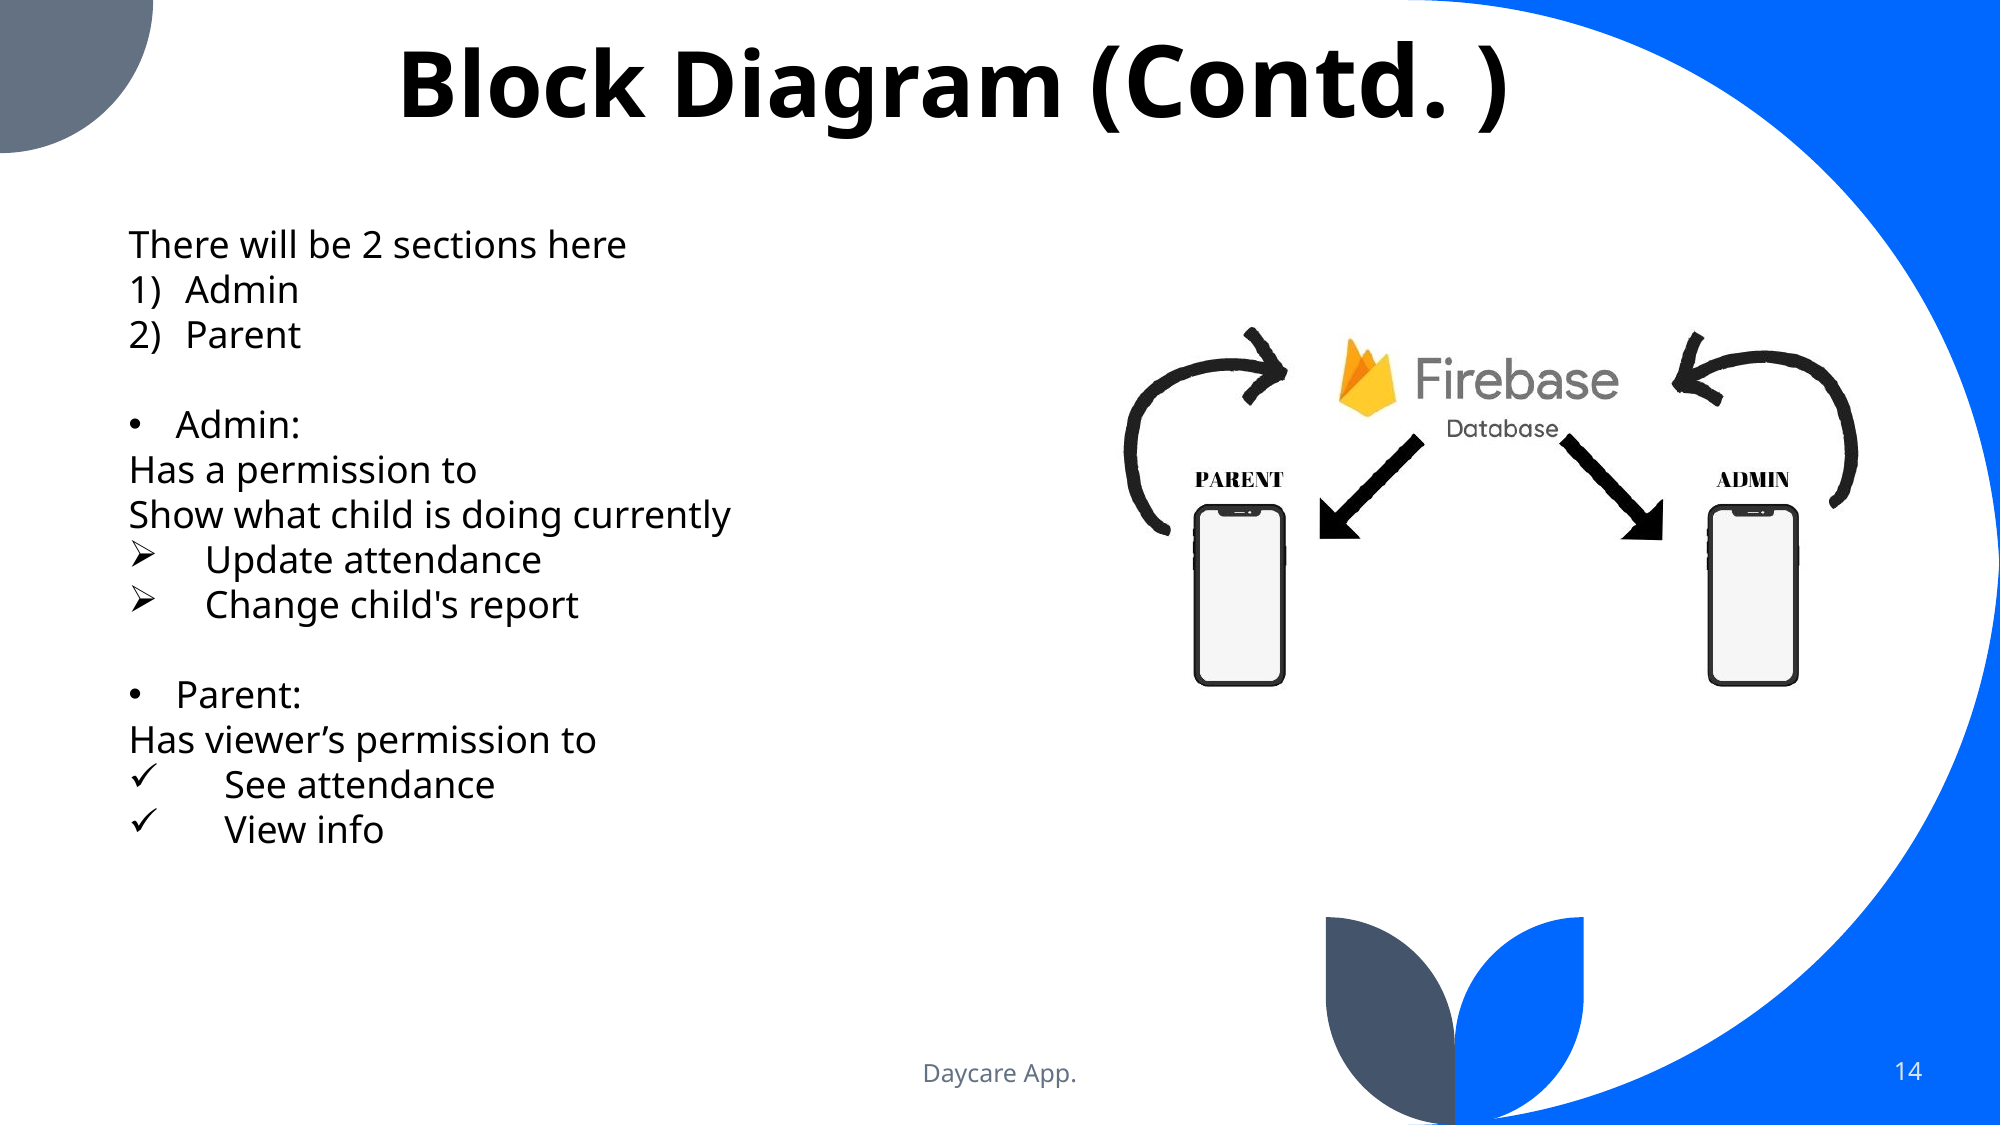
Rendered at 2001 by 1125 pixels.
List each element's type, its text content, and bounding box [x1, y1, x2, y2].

slide_number 14 [1665, 1042, 1938, 1103]
text_box There will be 2 sections here Admin Parent Admin: Has a permission to Show what child is doing currently Update attendance Change child's report Parent: Has viewer’s permission to See attendance View info [113, 214, 1037, 904]
picture [1085, 326, 1886, 697]
footer Daycare App. [662, 1042, 1338, 1103]
title Block Diagram (Contd. ) [151, 22, 1756, 148]
